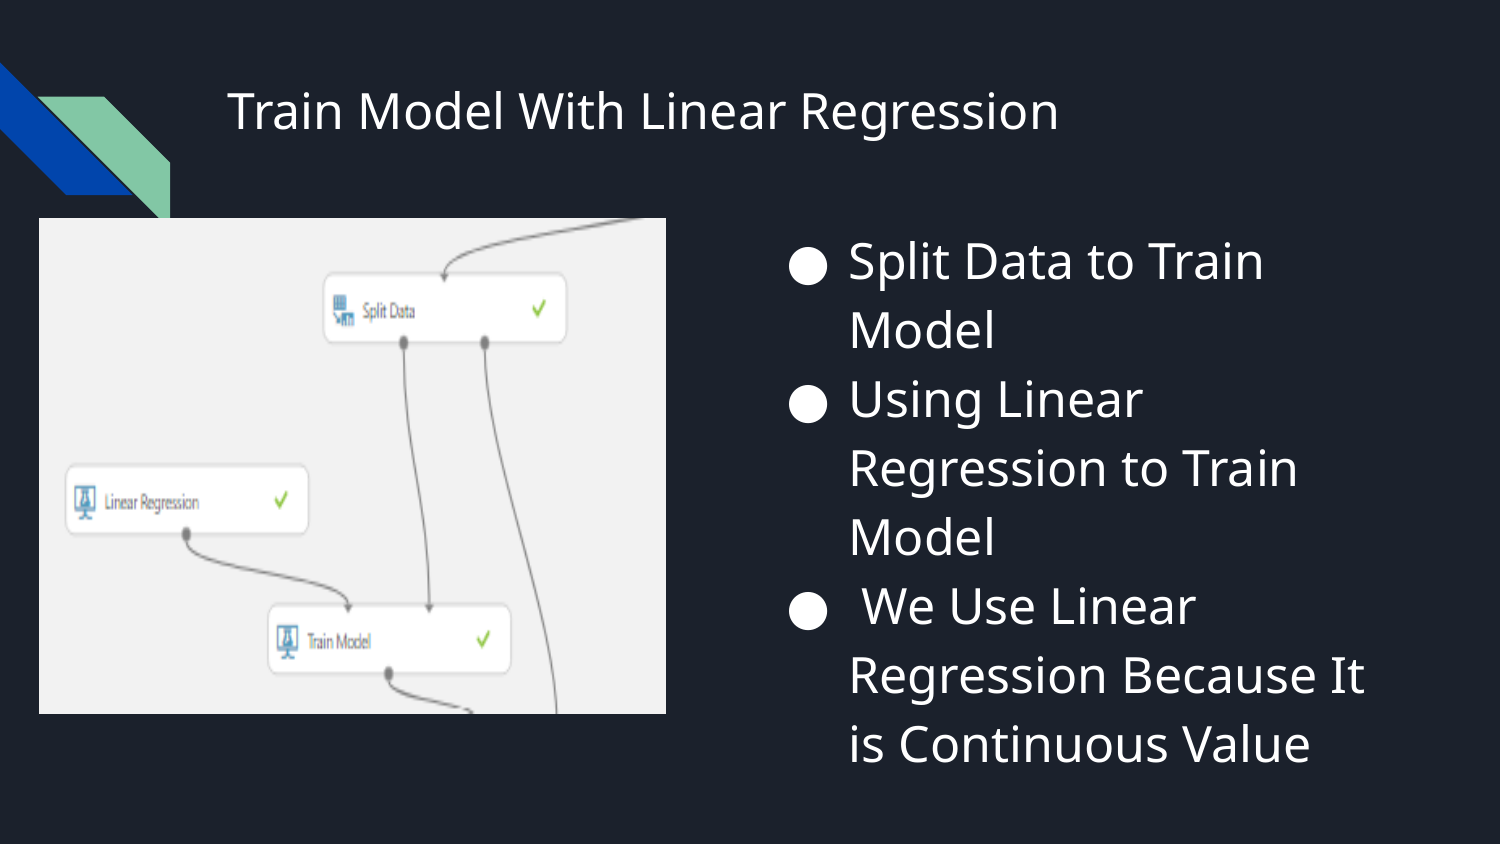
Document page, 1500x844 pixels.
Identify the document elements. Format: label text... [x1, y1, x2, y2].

picture [39, 218, 667, 714]
title Train Model With Linear Regression [212, 64, 1368, 215]
list Split Data to Train Model Using Linear Regression to Train Model We Use Linear Regression Because It is Continuous Value [758, 205, 1427, 726]
